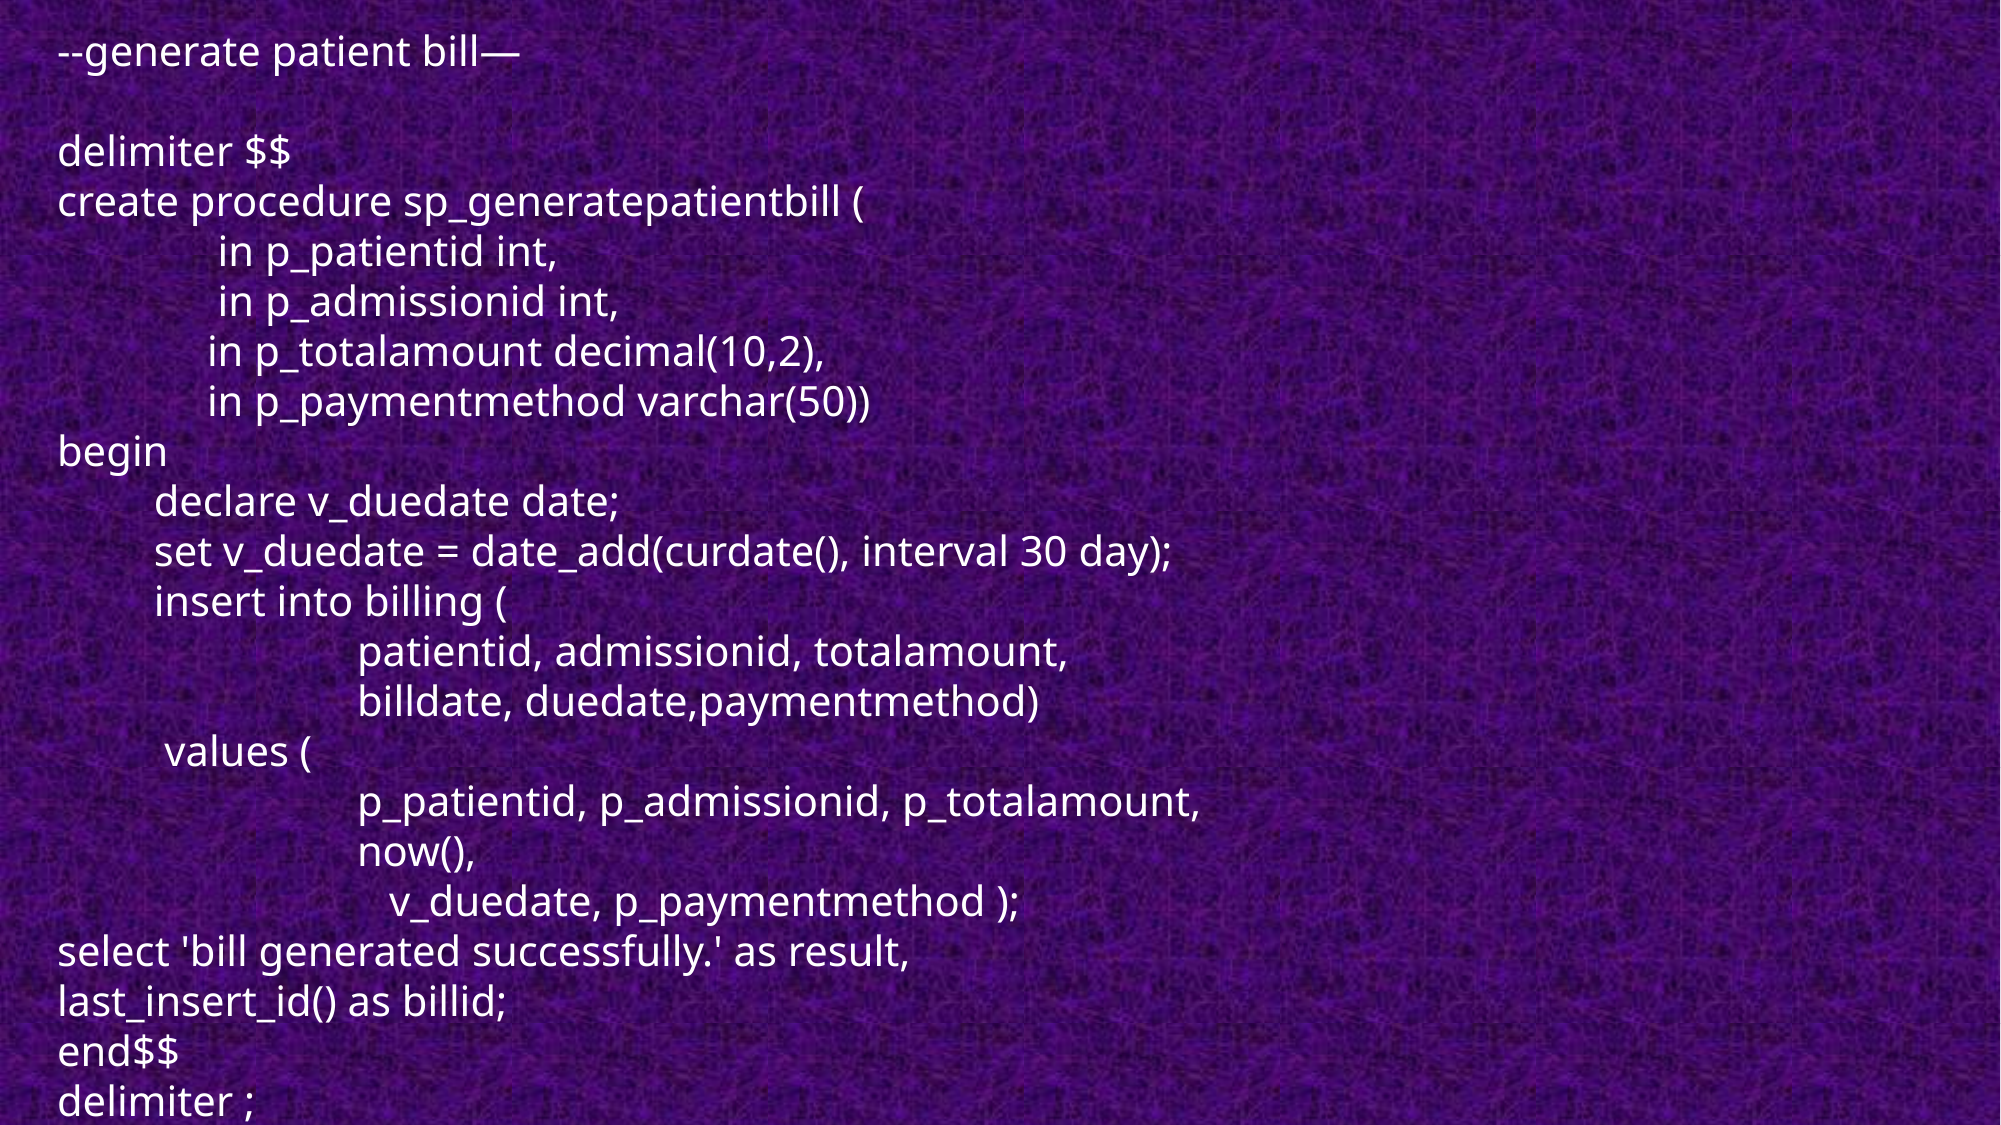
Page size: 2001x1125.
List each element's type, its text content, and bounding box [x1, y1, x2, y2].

text_box --generate patient bill— delimiter $$ create procedure sp_generatepatientbill ( in p_patientid int, in p_admissionid int, in p_totalamount decimal(10,2), in p_paymentmethod varchar(50)) begin declare v_duedate date; set v_duedate = date_add(curdate(), interval 30 day); insert into billing ( patientid, admissionid, totalamount, billdate, duedate,paymentmethod) values ( p_patientid, p_admissionid, p_totalamount, now(), v_duedate, p_paymentmethod ); select 'bill generated successfully.' as result, last_insert_id() as billid; end$$ delimiter ; [42, 17, 2000, 1125]
picture [0, 0, 2001, 1125]
